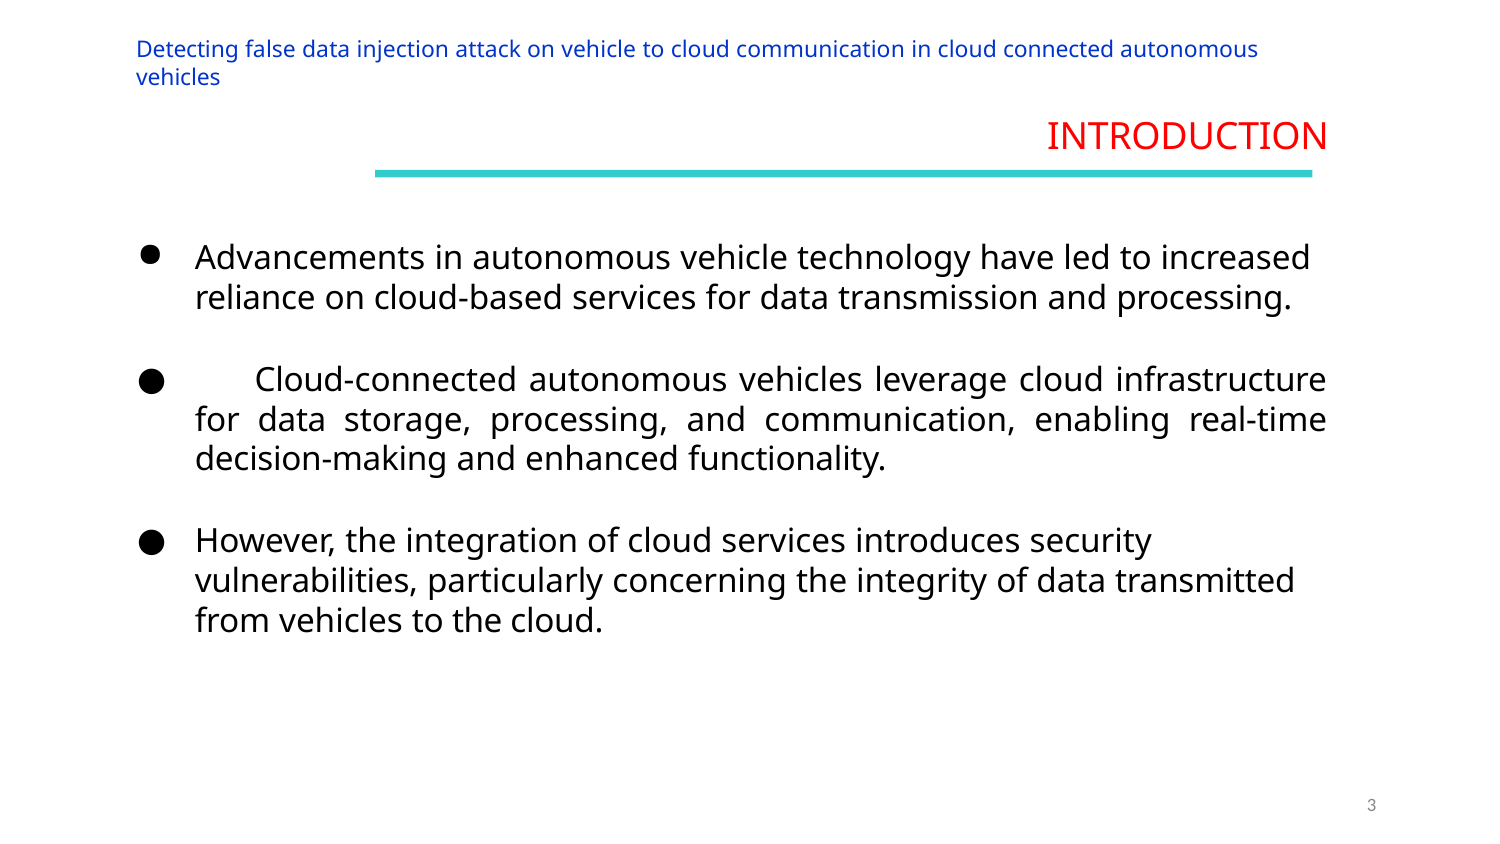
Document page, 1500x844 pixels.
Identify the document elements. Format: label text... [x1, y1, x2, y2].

slide_number 3 [1364, 795, 1395, 844]
title INTRODUCTION [124, 109, 1376, 253]
text_box Advancements in autonomous vehicle technology have led to increased reliance on cloud-based services for data transmission and processing. Cloud-connected autonomous vehicles leverage cloud infrastructure for data storage, processing, and communication, enabling real-time decision-making and enhanced functionality. However, the integration of cloud services introduces security vulnerabilities, particularly concerning the integrity of data transmitted from vehicles to the cloud. [135, 234, 1381, 639]
text_box Detecting false data injection attack on vehicle to cloud communication in cloud connected autonomous vehicles [134, 32, 1306, 90]
